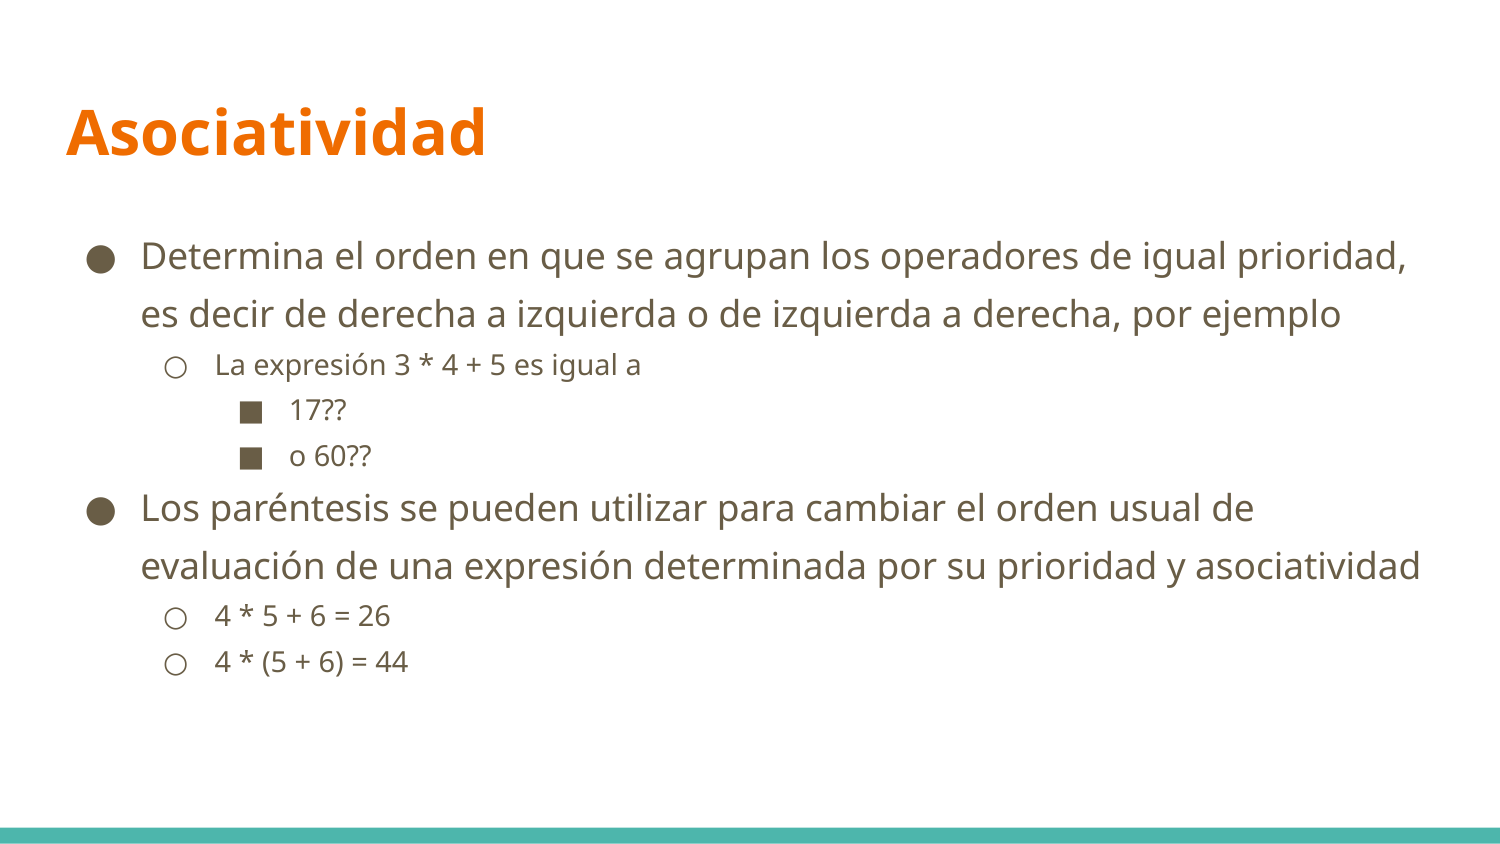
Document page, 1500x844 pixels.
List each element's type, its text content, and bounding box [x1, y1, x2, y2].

list Determina el orden en que se agrupan los operadores de igual prioridad, es decir de derecha a izquierda o de izquierda a derecha, por ejemplo La expresión 3 * 4 + 5 es igual a 17?? o 60?? Los paréntesis se pueden utilizar para cambiar el orden usual de evaluación de una expresión determinada por su prioridad y asociatividad 4 * 5 + 6 = 26 4 * (5 + 6) = 44 [51, 207, 1449, 750]
title Asociatividad [51, 72, 1449, 189]
